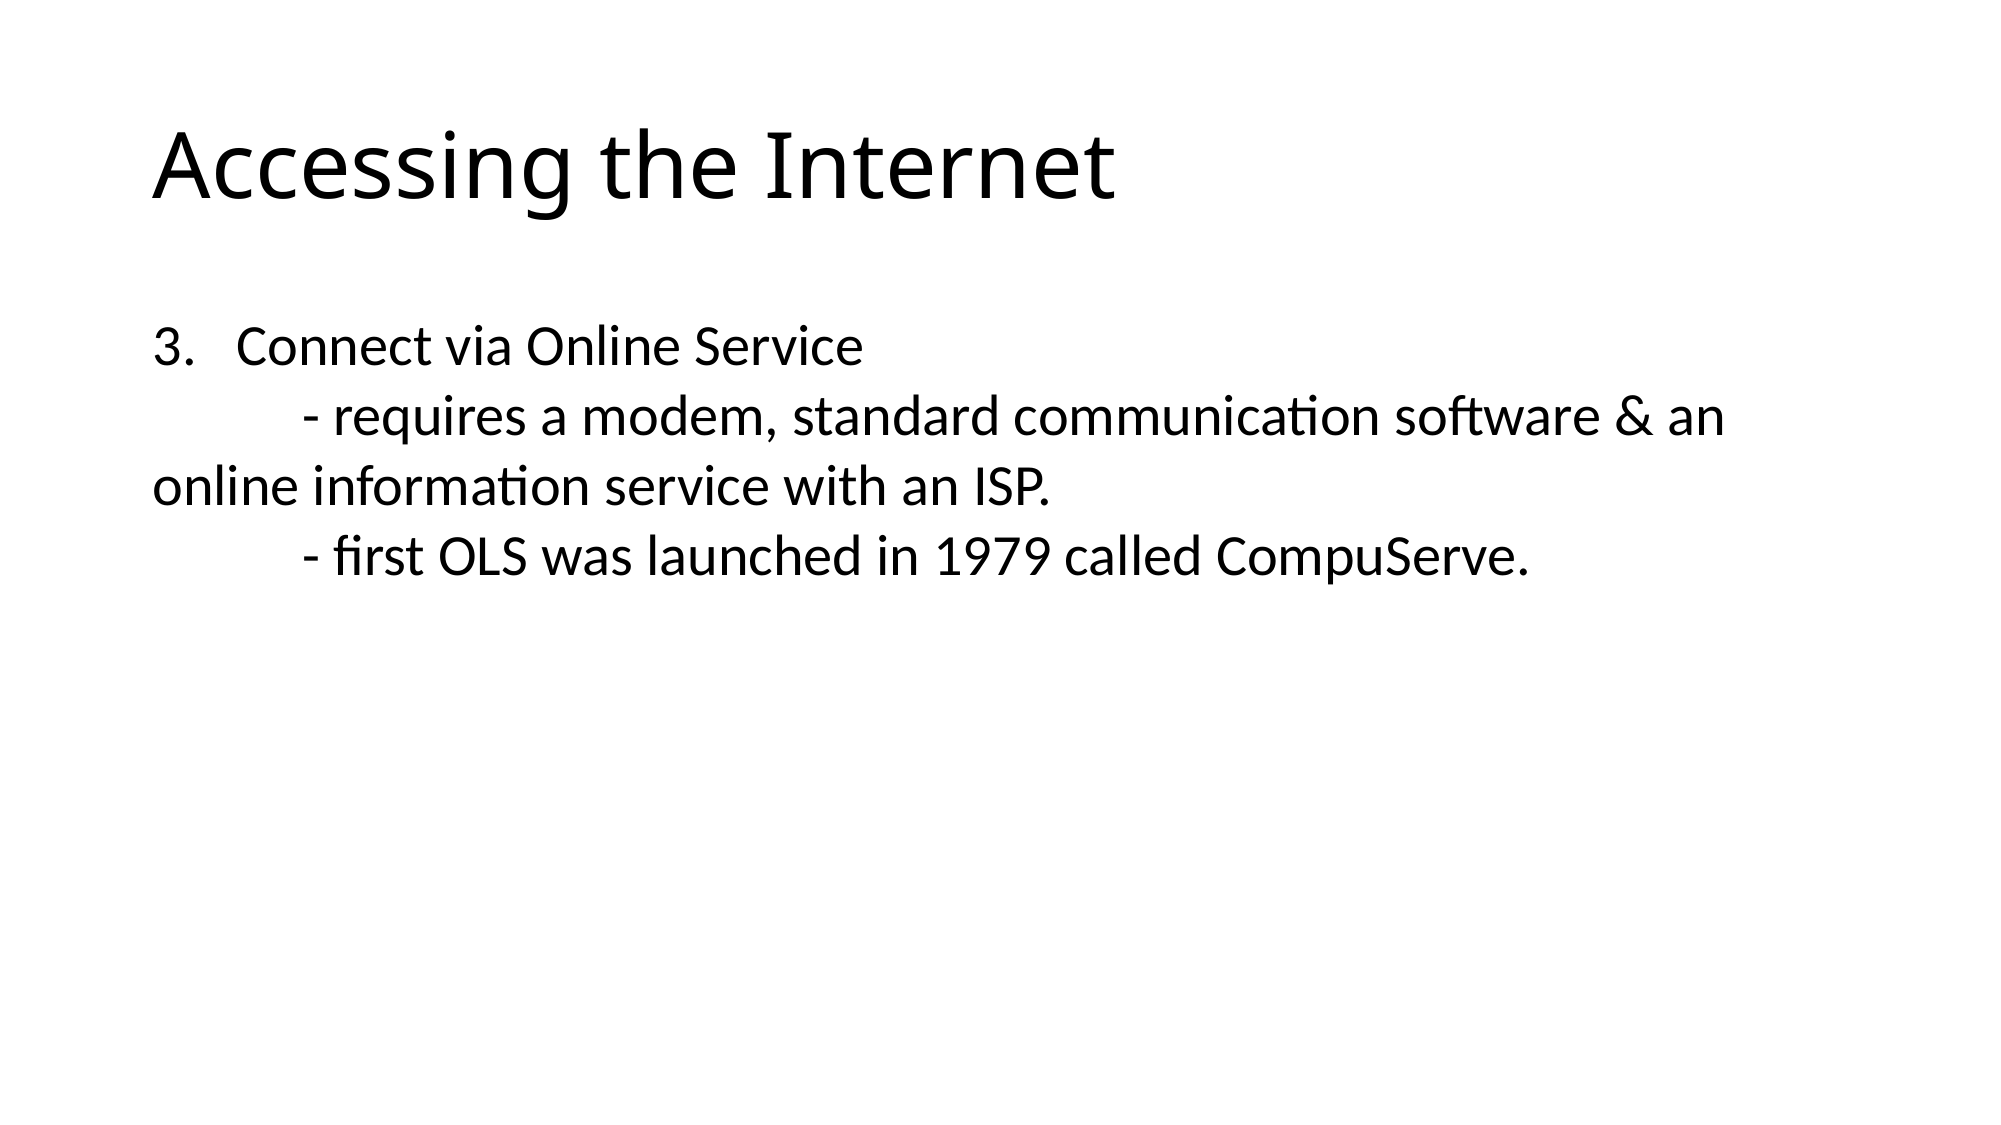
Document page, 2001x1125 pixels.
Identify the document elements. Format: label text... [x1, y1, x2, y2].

list Connect via Online Service - requires a modem, standard communication software & an online information service with an ISP. - first OLS was launched in 1979 called CompuServe. [137, 299, 1863, 1014]
title Accessing the Internet [137, 59, 1863, 278]
